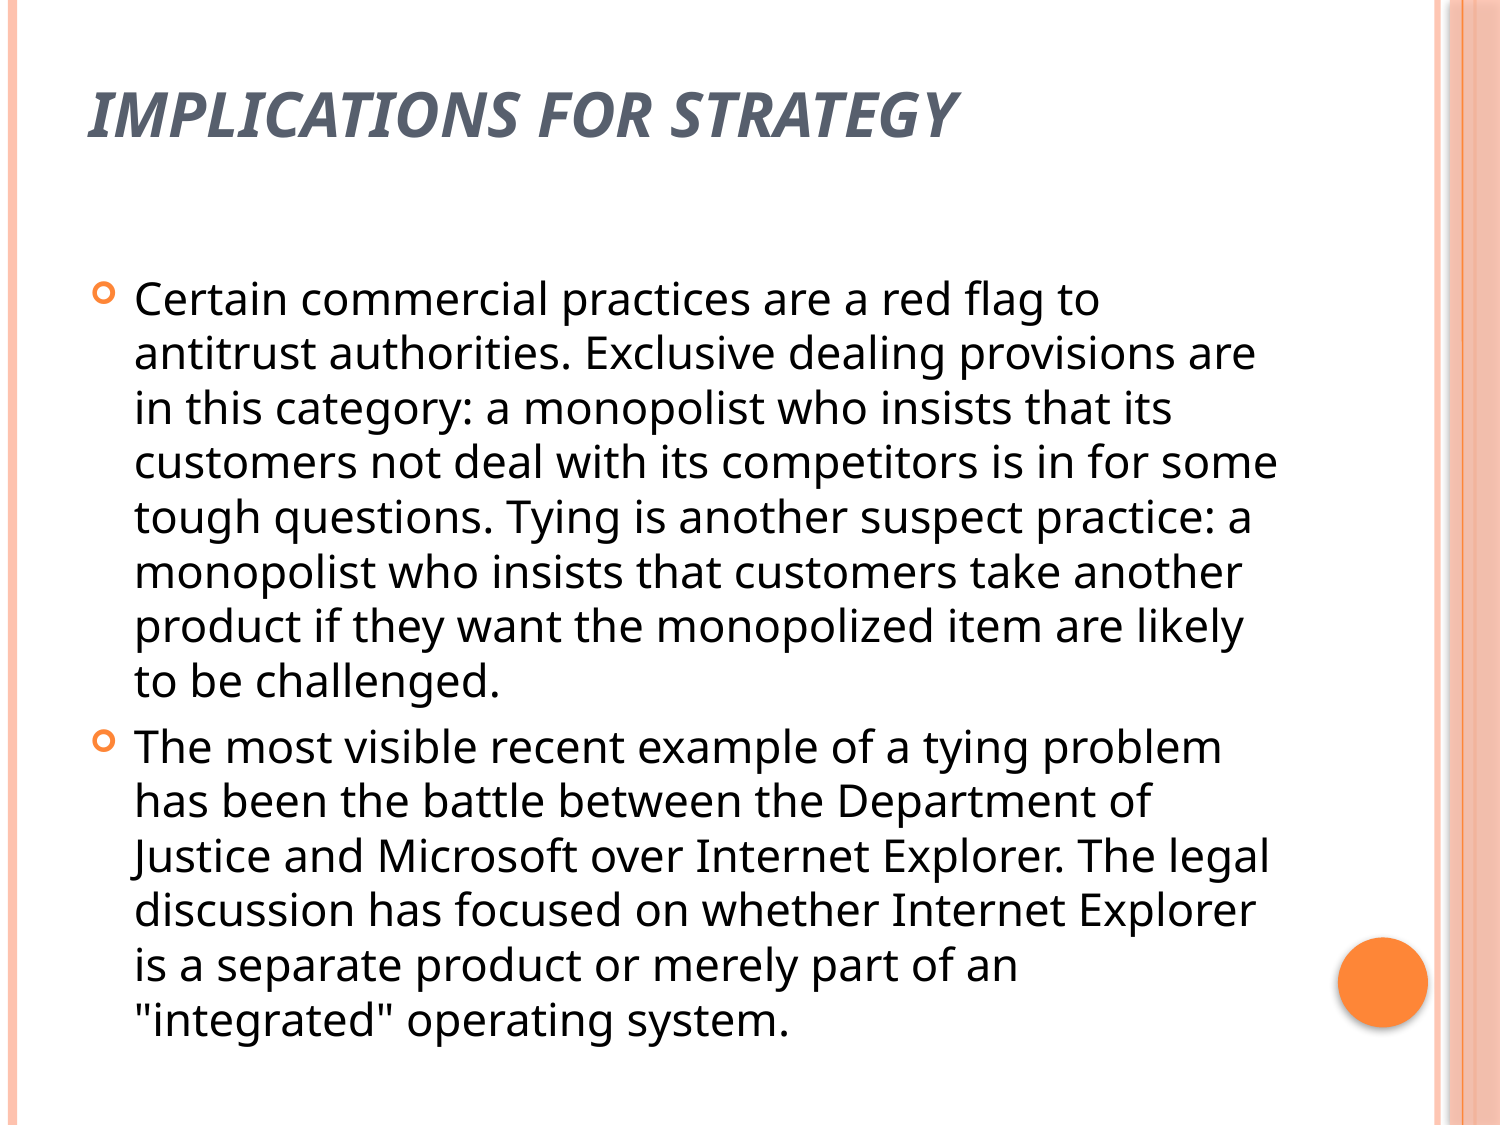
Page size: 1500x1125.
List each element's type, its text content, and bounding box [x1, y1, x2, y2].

list Certain commercial practices are a red flag to antitrust authorities. Exclusive dealing provisions are in this category: a monopolist who insists that its customers not deal with its competitors is in for some tough questions. Tying is another suspect practice: a monopolist who insists that customers take another product if they want the monopolized item are likely to be challenged. The most visible recent example of a tying problem has been the battle between the Department of Justice and Microsoft over Internet Explorer. The legal discussion has focused on whether Internet Explorer is a separate product or merely part of an "integrated" operating system. [75, 262, 1300, 1062]
title Implications for Strategy [75, 45, 1300, 233]
